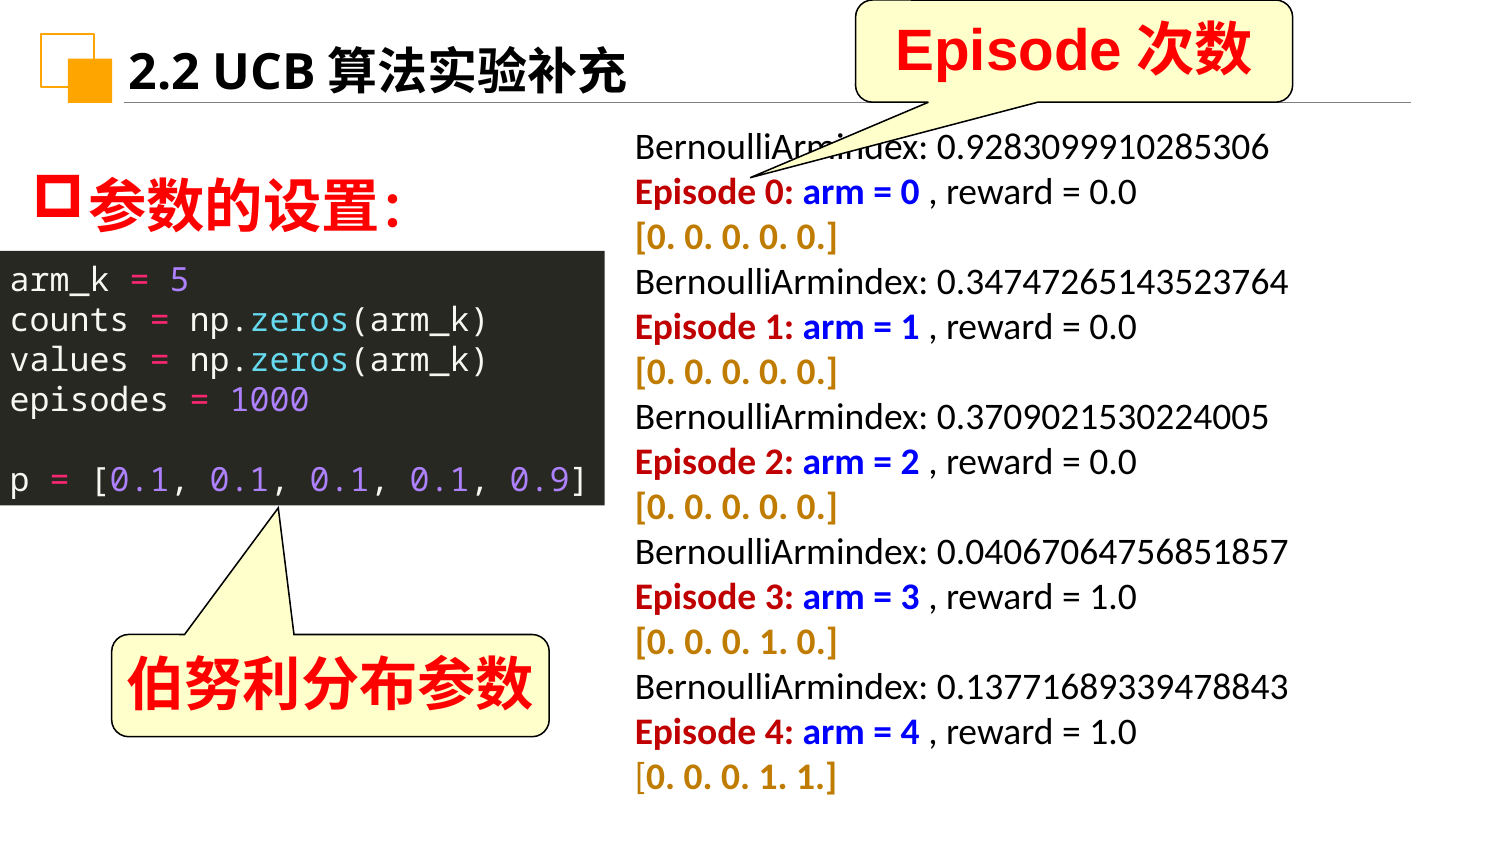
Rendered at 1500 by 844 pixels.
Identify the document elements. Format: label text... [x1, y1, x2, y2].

text_box arm_k = 5 counts = np.zeros(arm_k) values = np.zeros(arm_k) episodes = 1000 p = [0.1, 0.1, 0.1, 0.1, 0.9] [0, 250, 605, 506]
text_box 参数的设置： [17, 126, 904, 247]
text_box 2.2 UCB算法实验补充 [113, 32, 643, 107]
text_box 伯努利分布参数 [111, 507, 550, 737]
text_box BernoulliArmindex: 0.9283099910285306 Episode 0: arm = 0 , reward = 0.0 [0. 0. 0. 0. 0.] BernoulliArmindex: 0.34747265143523764 Episode 1: arm = 1 , reward = 0.0 [0. 0. 0. 0. 0.] BernoulliArmindex: 0.3709021530224005 Episode 2: arm = 2 , reward = 0.0 [0. 0. 0. 0. 0.] BernoulliArmindex: 0.04067064756851857 Episode 3: arm = 3 , reward = 1.0 [0. 0. 0. 1. 0.] BernoulliArmindex: 0.13771689339478843 Episode 4: arm = 4 , reward = 1.0 [0. 0. 0. 1. 1.] [620, 114, 1500, 805]
text_box Episode次数 [750, 0, 1293, 178]
